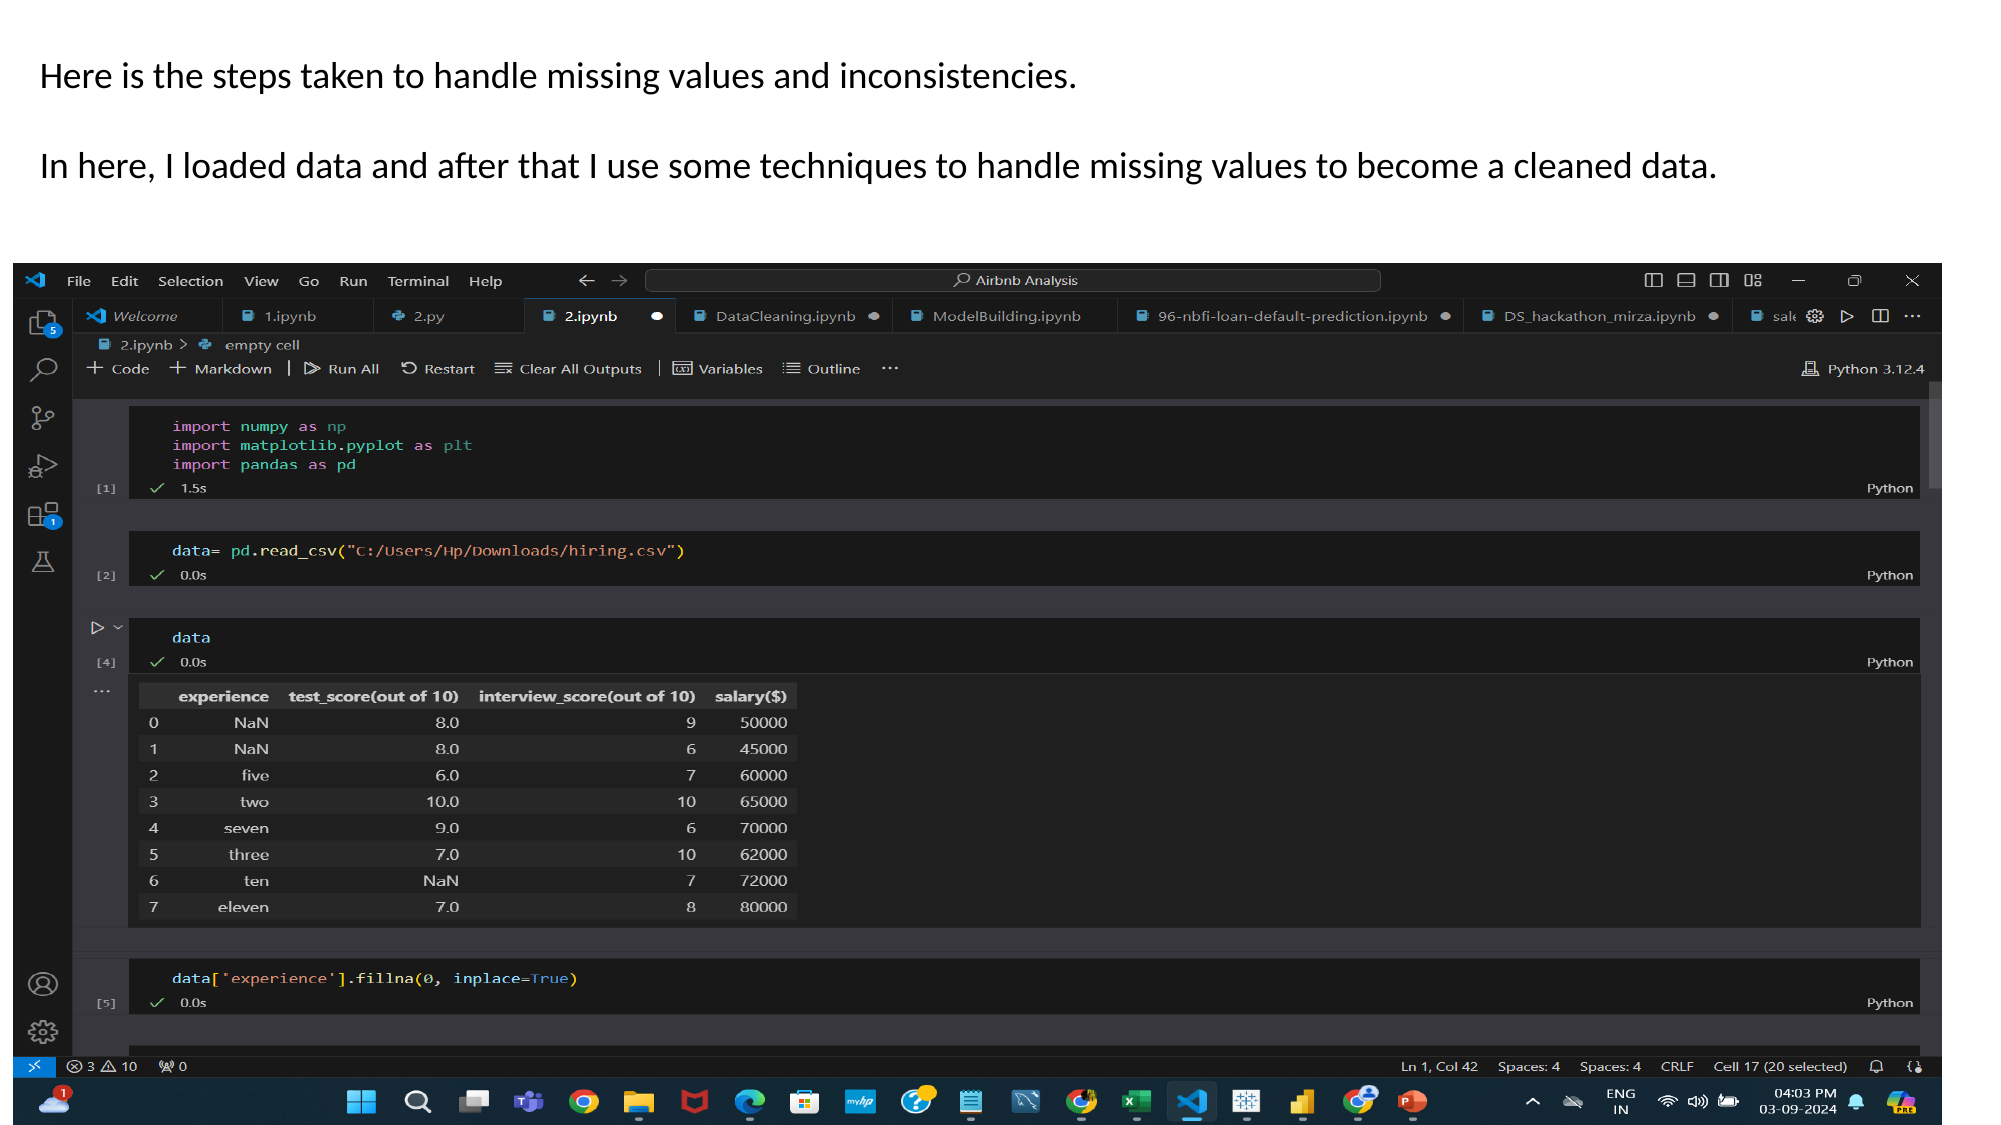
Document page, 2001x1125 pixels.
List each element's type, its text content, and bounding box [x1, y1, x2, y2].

picture [13, 263, 1942, 1125]
text_box Here is the steps taken to handle missing values and inconsistencies. In here, I loaded data and after that I use some techniques to handle missing values to become a cleaned data. [24, 43, 1965, 193]
